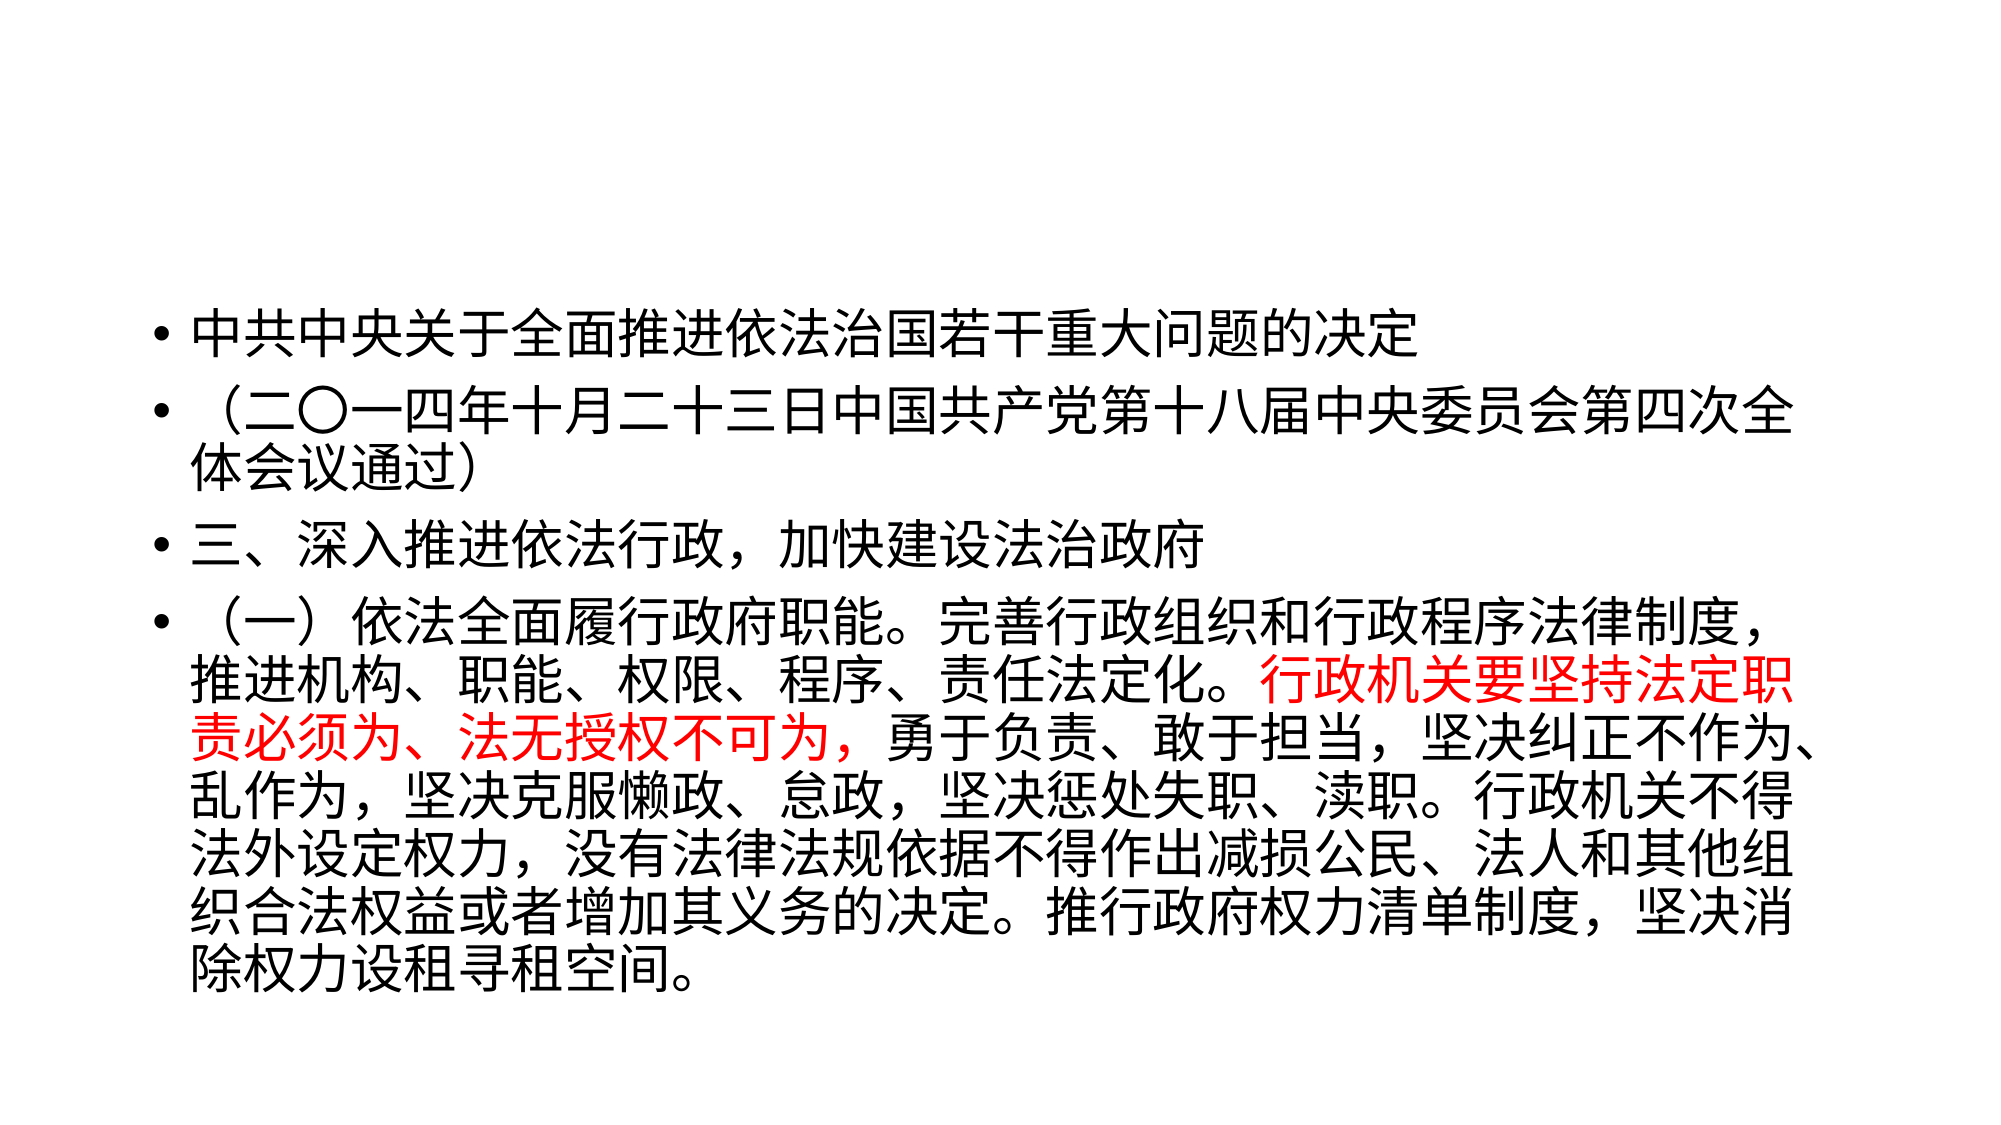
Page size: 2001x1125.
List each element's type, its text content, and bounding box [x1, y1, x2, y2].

list 中共中央关于全面推进依法治国若干重大问题的决定 （二〇一四年十月二十三日中国共产党第十八届中央委员会第四次全体会议通过） 三、深入推进依法行政，加快建设法治政府 （一）依法全面履行政府职能。完善行政组织和行政程序法律制度，推进机构、职能、权限、程序、责任法定化。行政机关要坚持法定职责必须为、法无授权不可为，勇于负责、敢于担当，坚决纠正不作为、乱作为，坚决克服懒政、怠政，坚决惩处失职、渎职。行政机关不得法外设定权力，没有法律法规依据不得作出减损公民、法人和其他组织合法权益或者增加其义务的决定。推行政府权力清单制度，坚决消除权力设租寻租空间。 [137, 299, 1863, 1014]
